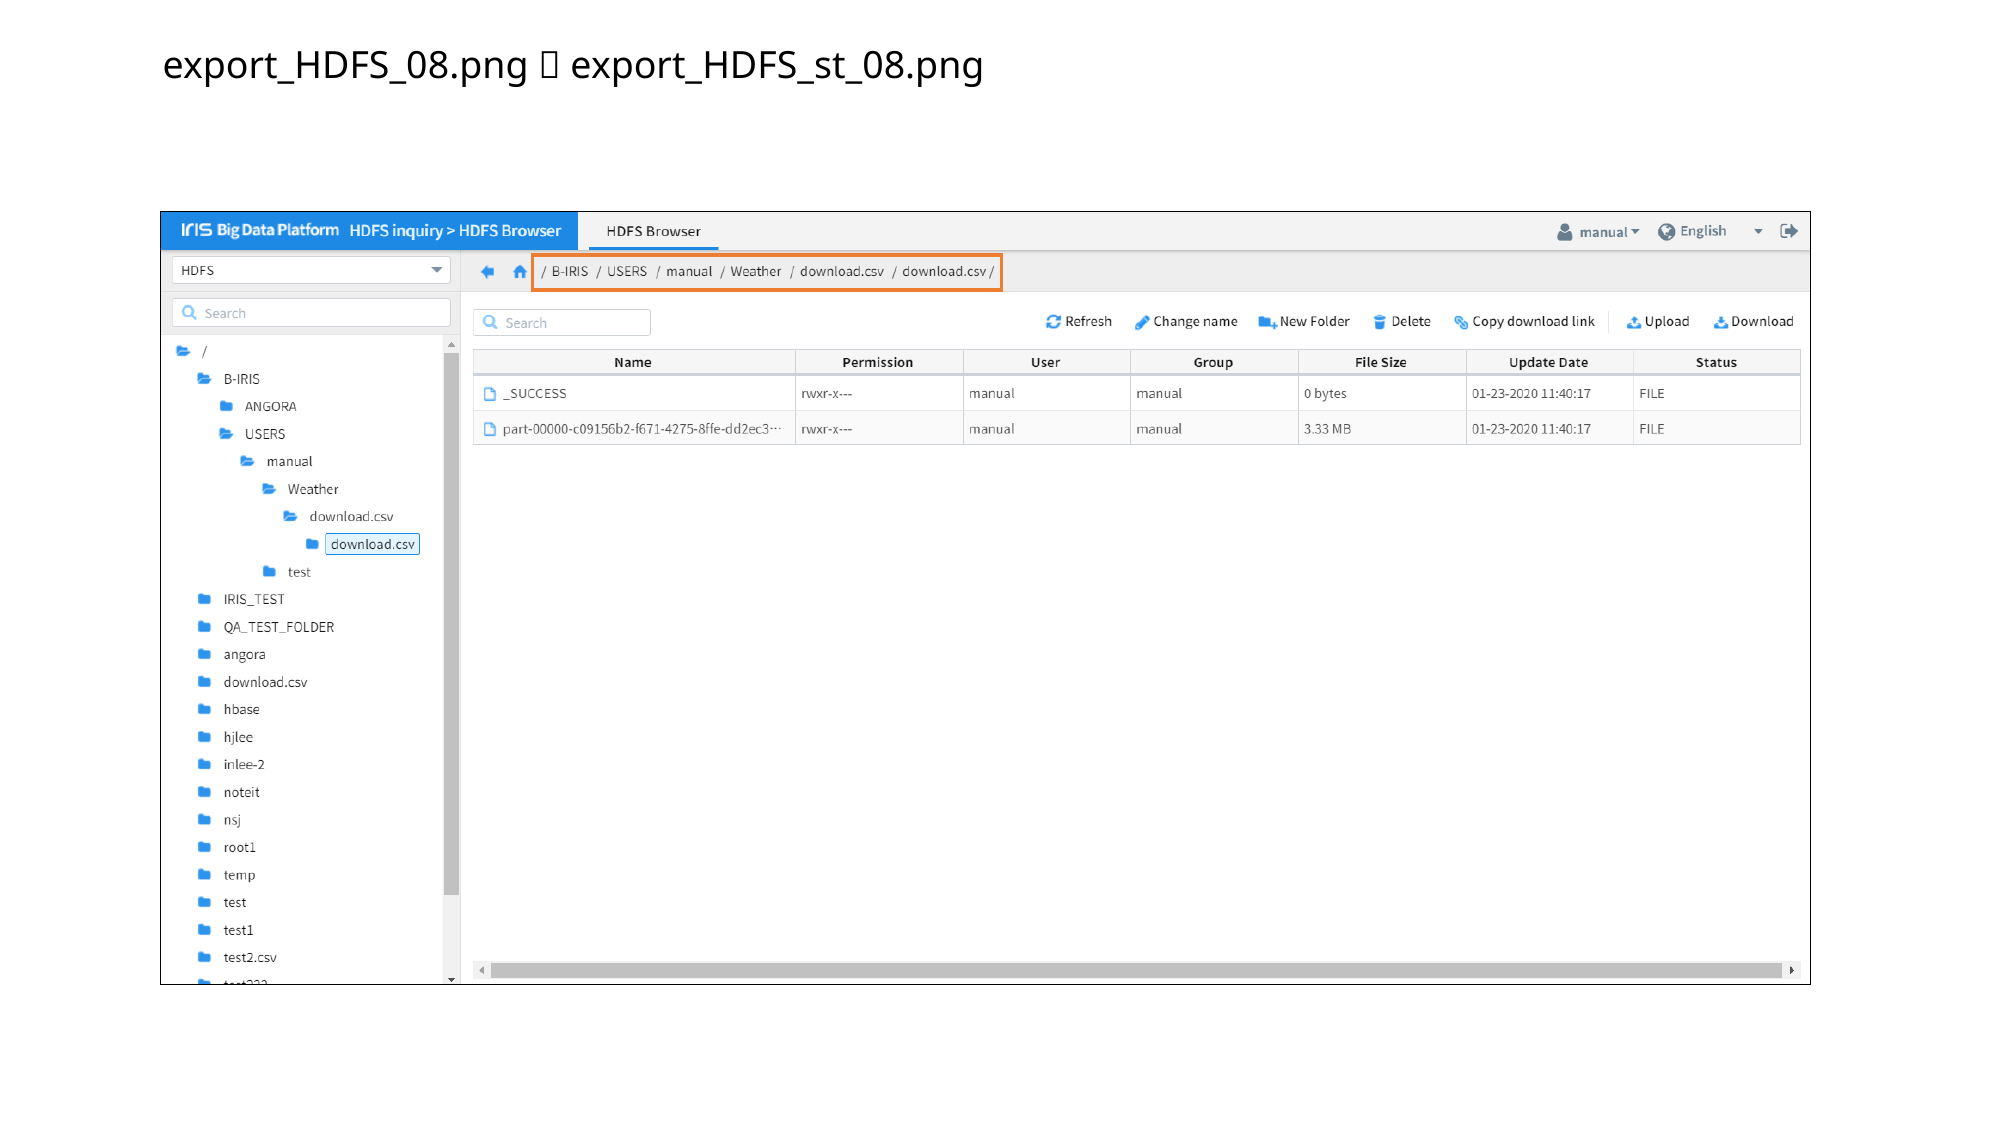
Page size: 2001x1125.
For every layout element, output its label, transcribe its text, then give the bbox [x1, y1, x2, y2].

picture [160, 211, 1811, 985]
text_box export_HDFS_08.png  export_HDFS_st_08.png [147, 34, 1000, 94]
